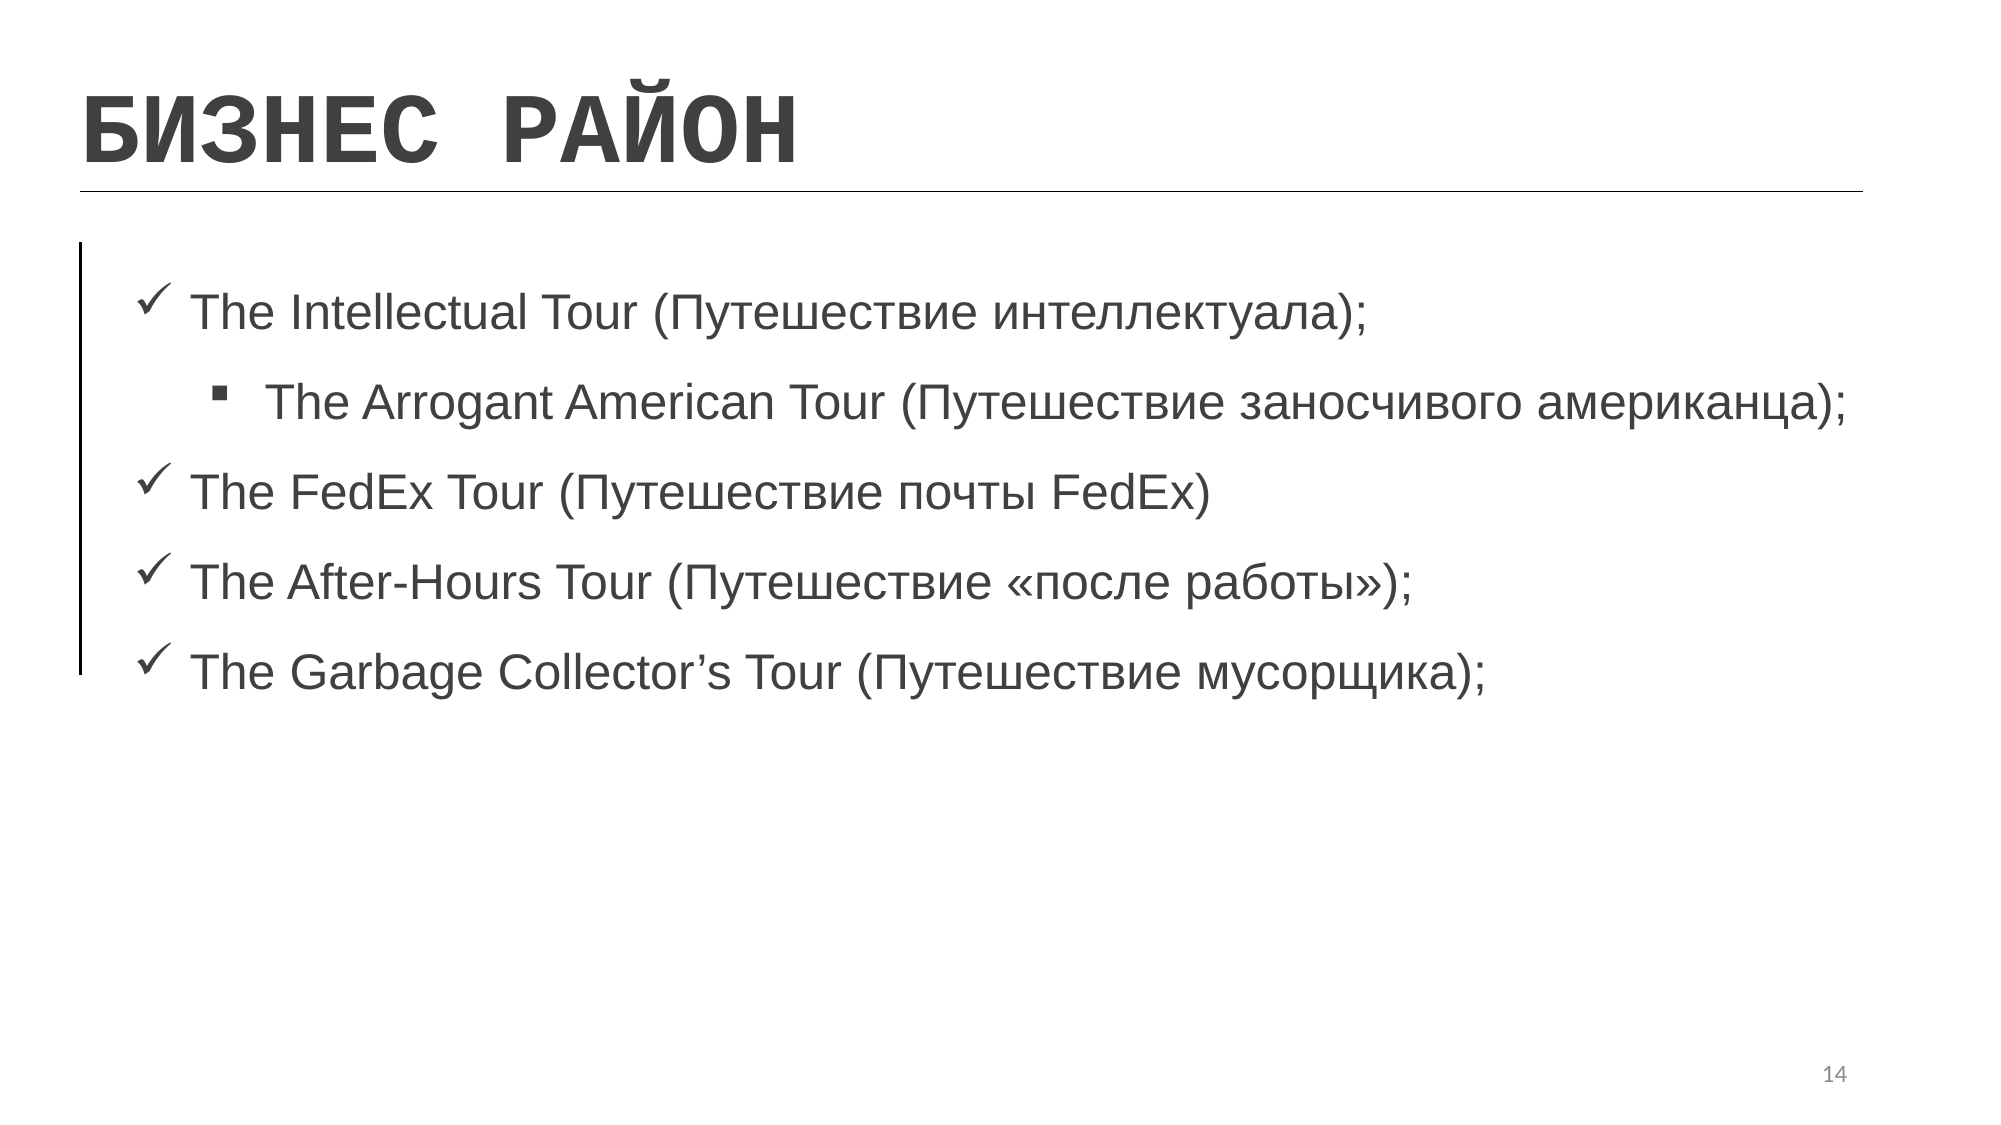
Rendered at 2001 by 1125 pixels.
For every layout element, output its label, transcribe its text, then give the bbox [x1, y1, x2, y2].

text_box The Intellectual Tour (Путешествие интеллектуала); The Arrogant American Tour (Путешествие заносчивого американца); The FedEx Tour (Путешествие почты FedEx) The After-Hours Tour (Путешествие «после работы»); The Garbage Collector’s Tour (Путешествие мусорщика); [118, 241, 1924, 707]
text_box БИЗНЕС РАЙОН [65, 55, 816, 191]
slide_number 14 [1412, 1042, 1863, 1103]
